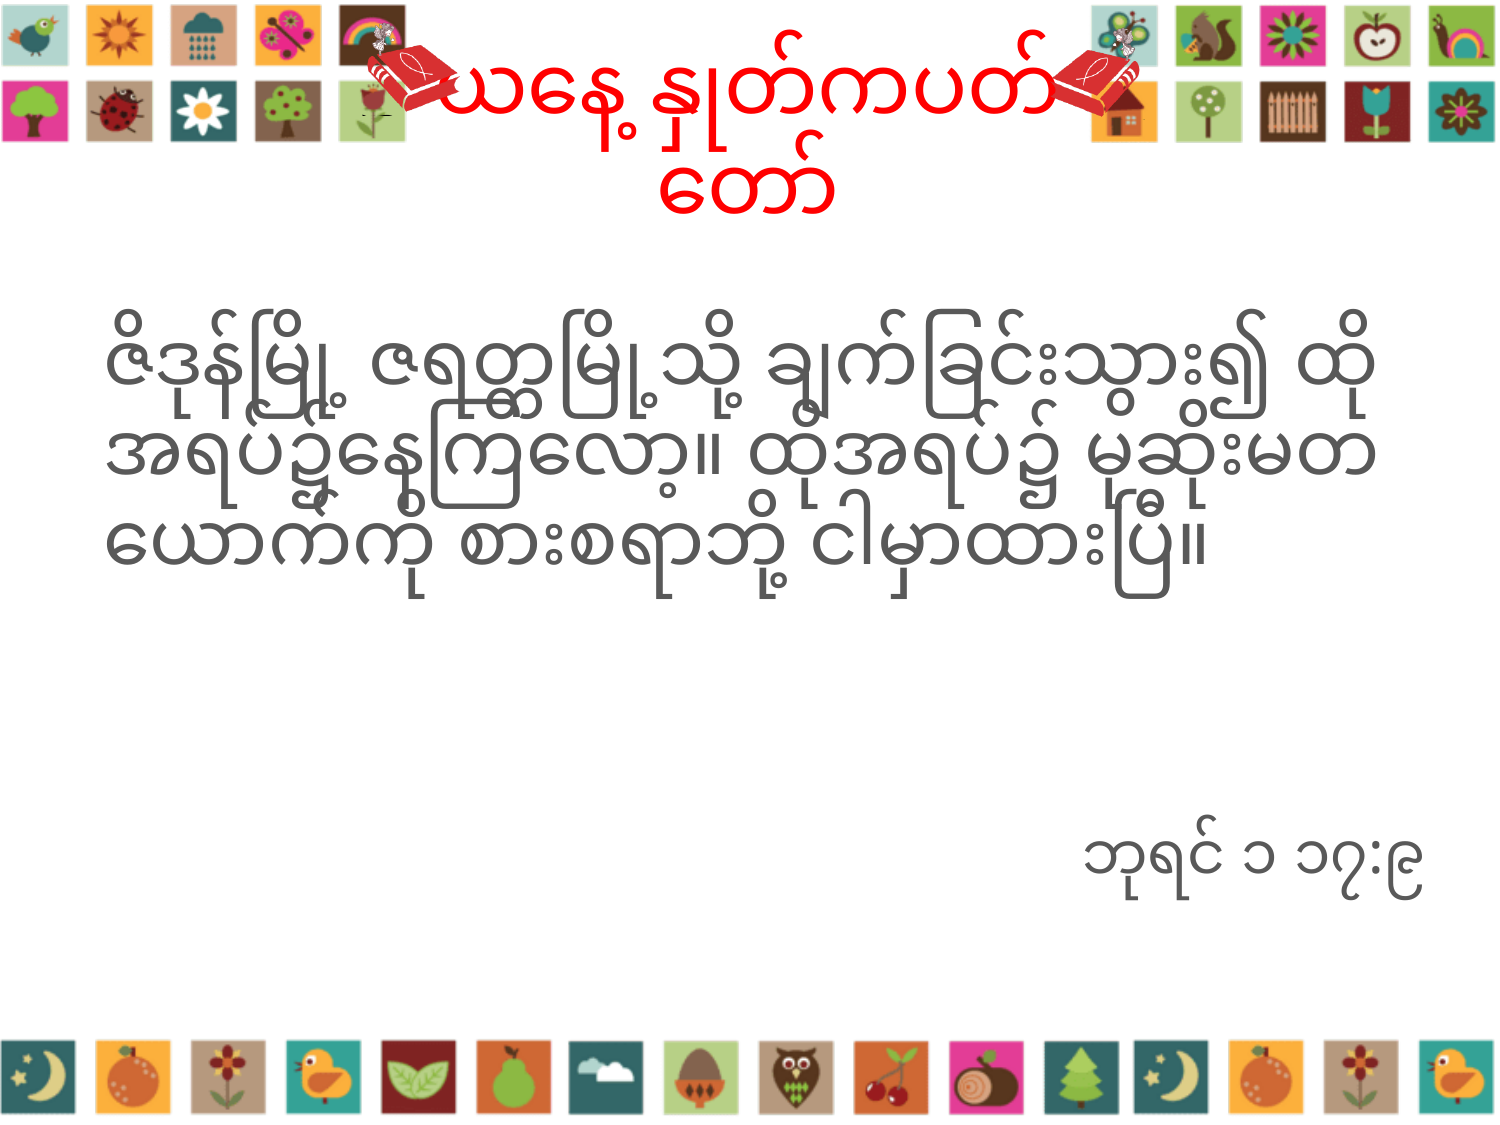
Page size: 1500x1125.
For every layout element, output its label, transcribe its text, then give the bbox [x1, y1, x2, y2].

text_box ယနေ့ နှုတ်ကပတ်တော် [415, 22, 1081, 238]
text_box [0, 1028, 1500, 1118]
picture [1017, 3, 1500, 150]
text_box ဘုရင် ၁ ၁၇:၉ [808, 807, 1441, 893]
picture [0, 3, 492, 150]
text_box ဇိဒုန်မြို့ ဇရတ္တမြို့သို့ ချက်ခြင်းသွား၍ ထိုအရပ်၌နေကြလော့။ ထိုအရပ်၌ မုဆိုးမတယောက်ကို စားစရာဘို့ ငါမှာထားပြီ။ [88, 302, 1436, 588]
